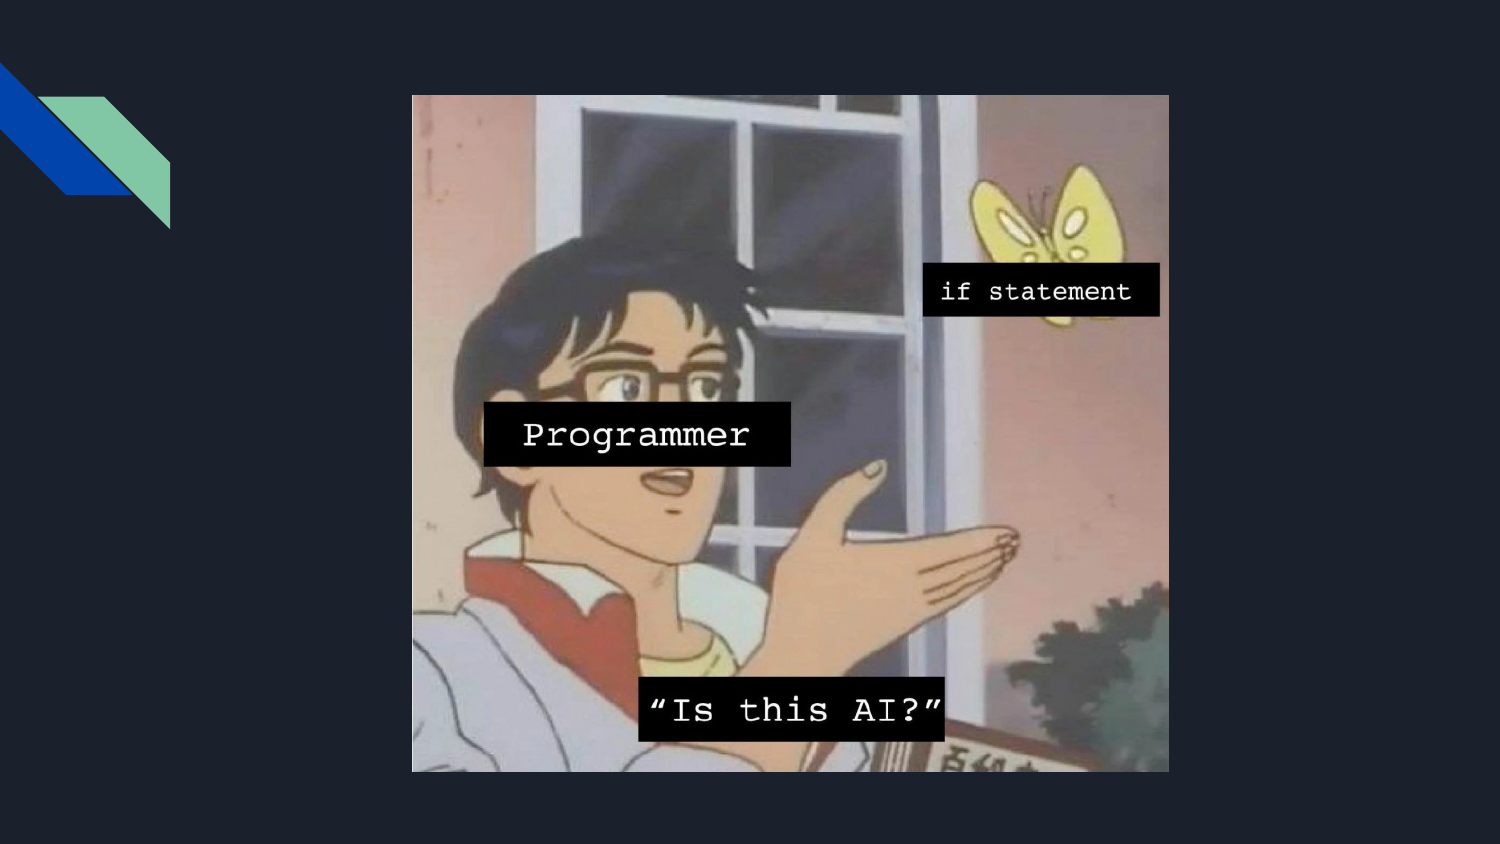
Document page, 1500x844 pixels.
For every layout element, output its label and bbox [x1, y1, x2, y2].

picture [411, 94, 1169, 773]
